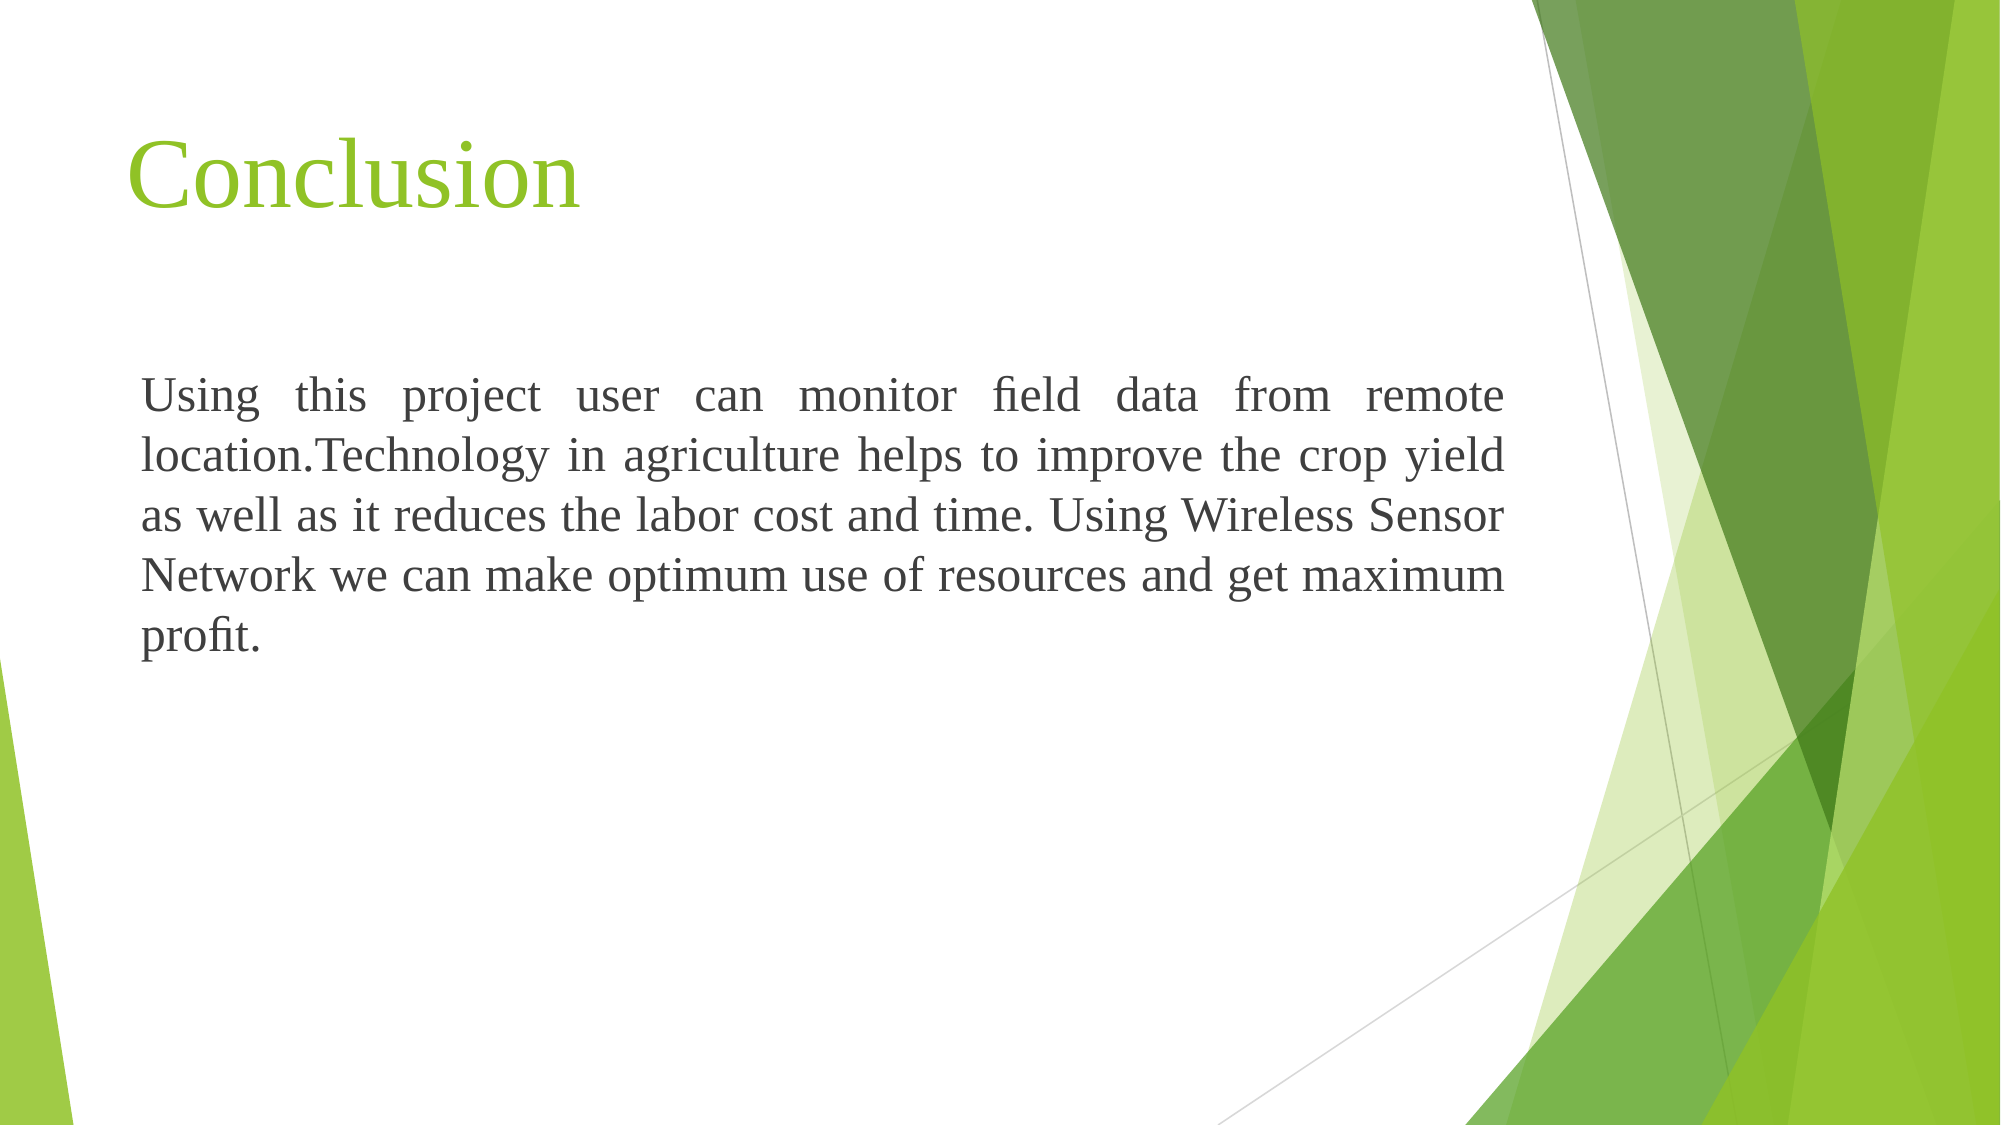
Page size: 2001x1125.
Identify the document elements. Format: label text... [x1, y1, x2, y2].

list Using this project user can monitor ﬁeld data from remote location.Technology in agriculture helps to improve the crop yield as well as it reduces the labor cost and time. Using Wireless Sensor Network we can make optimum use of resources and get maximum proﬁt. [111, 354, 1522, 992]
title Conclusion [111, 99, 1522, 317]
